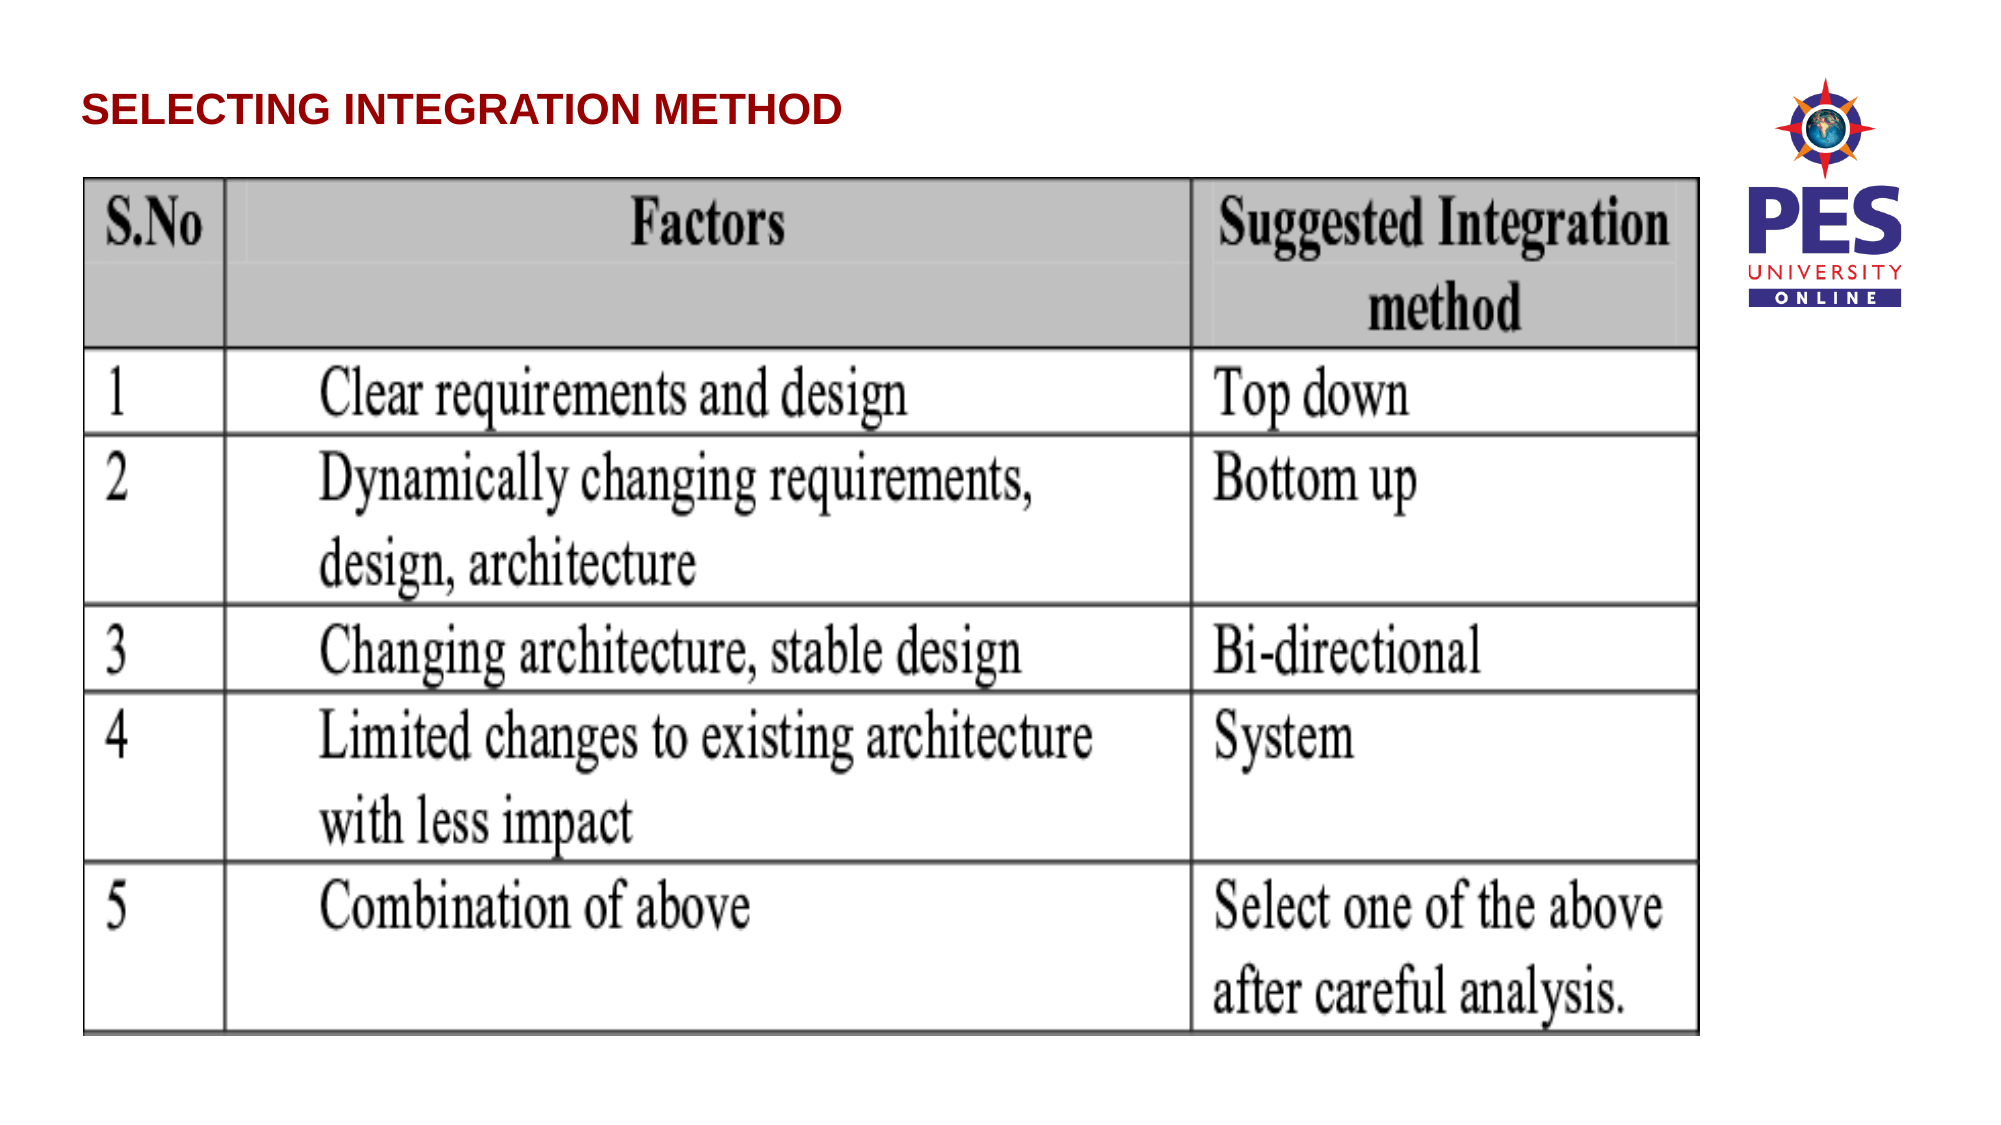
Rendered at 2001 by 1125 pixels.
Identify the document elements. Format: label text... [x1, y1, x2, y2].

picture [83, 177, 1700, 1037]
text_box [32, 162, 1744, 1090]
text_box SELECTING INTEGRATION METHOD [65, 65, 1500, 150]
picture [1748, 77, 1902, 307]
